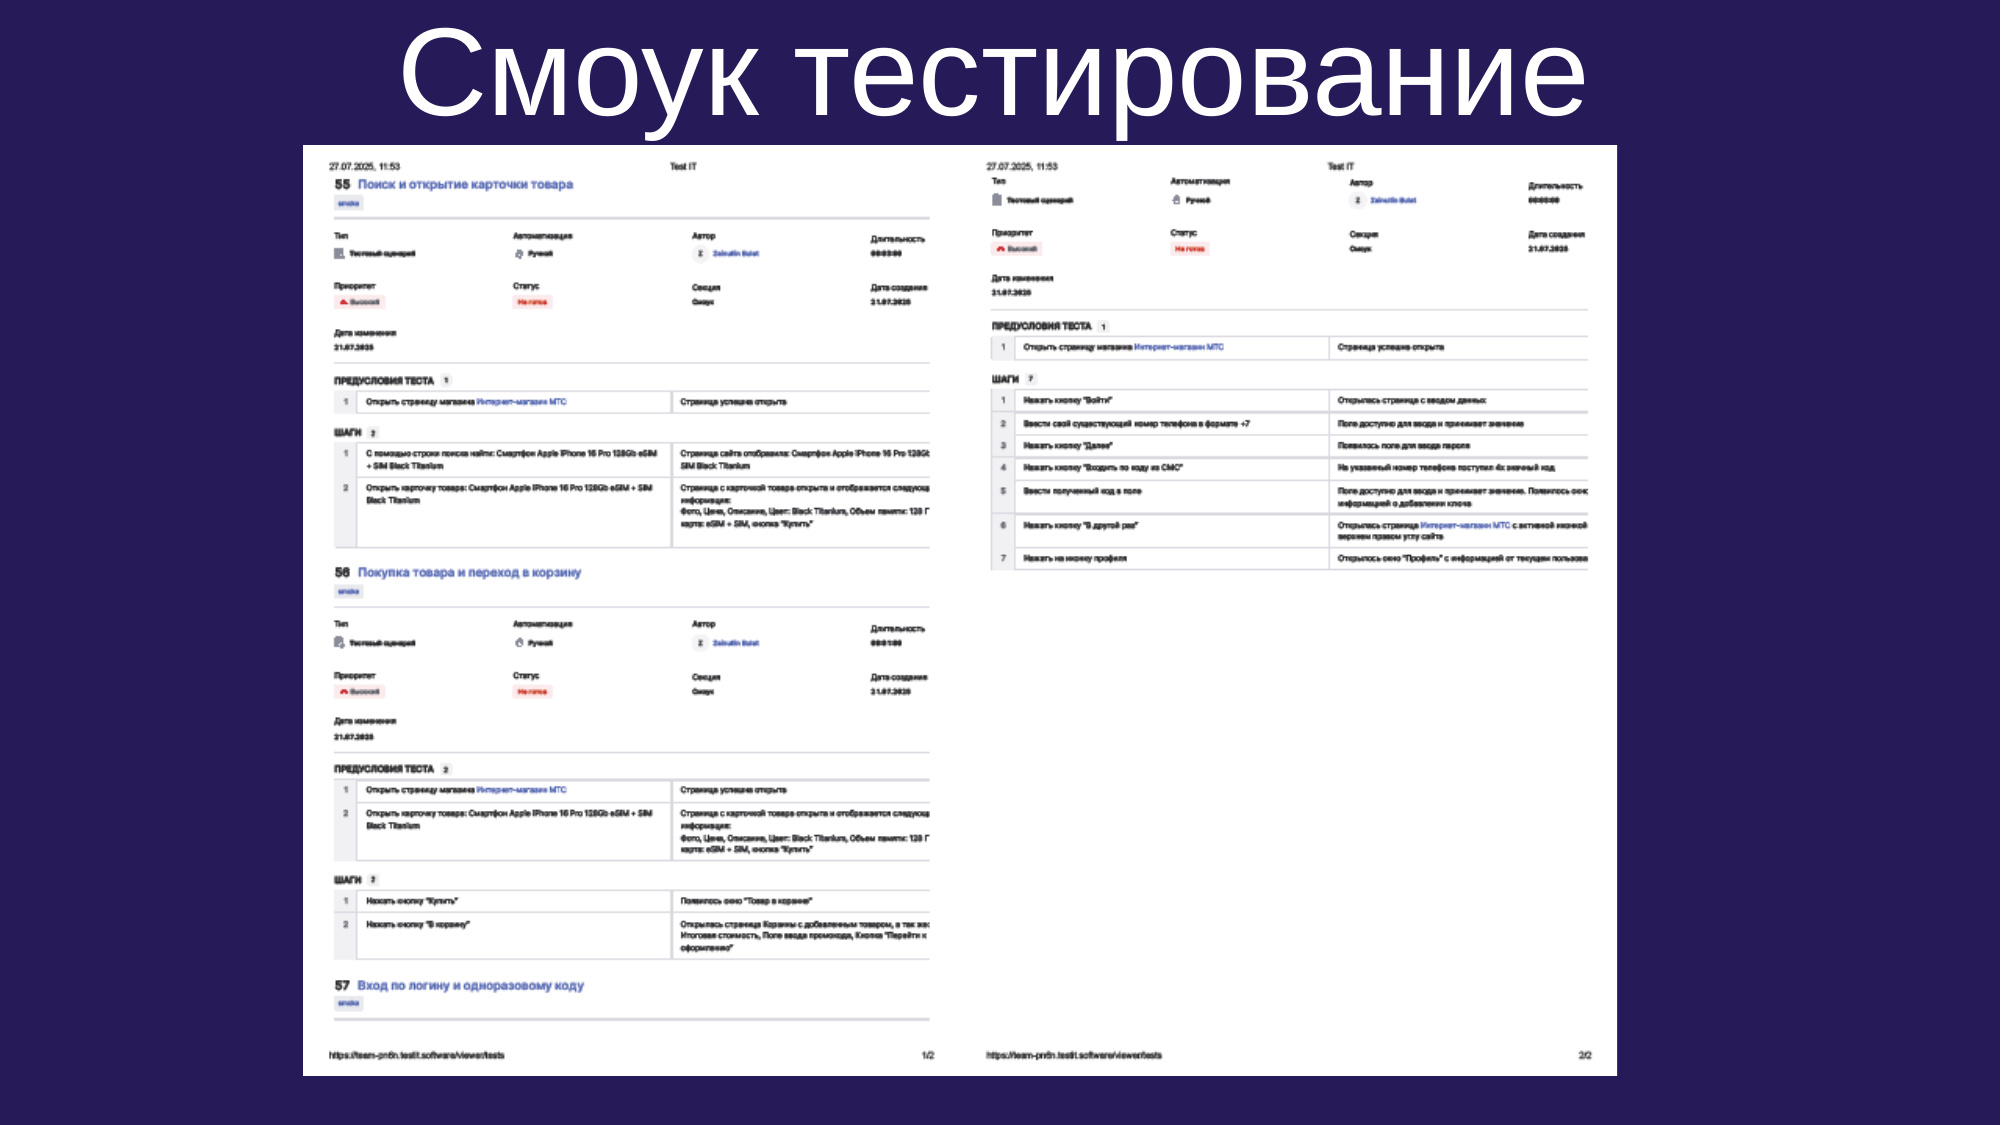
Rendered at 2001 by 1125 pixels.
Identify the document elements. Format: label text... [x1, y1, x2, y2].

text_box Смоук тестирование [382, 0, 1618, 145]
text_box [302, 145, 1618, 1076]
